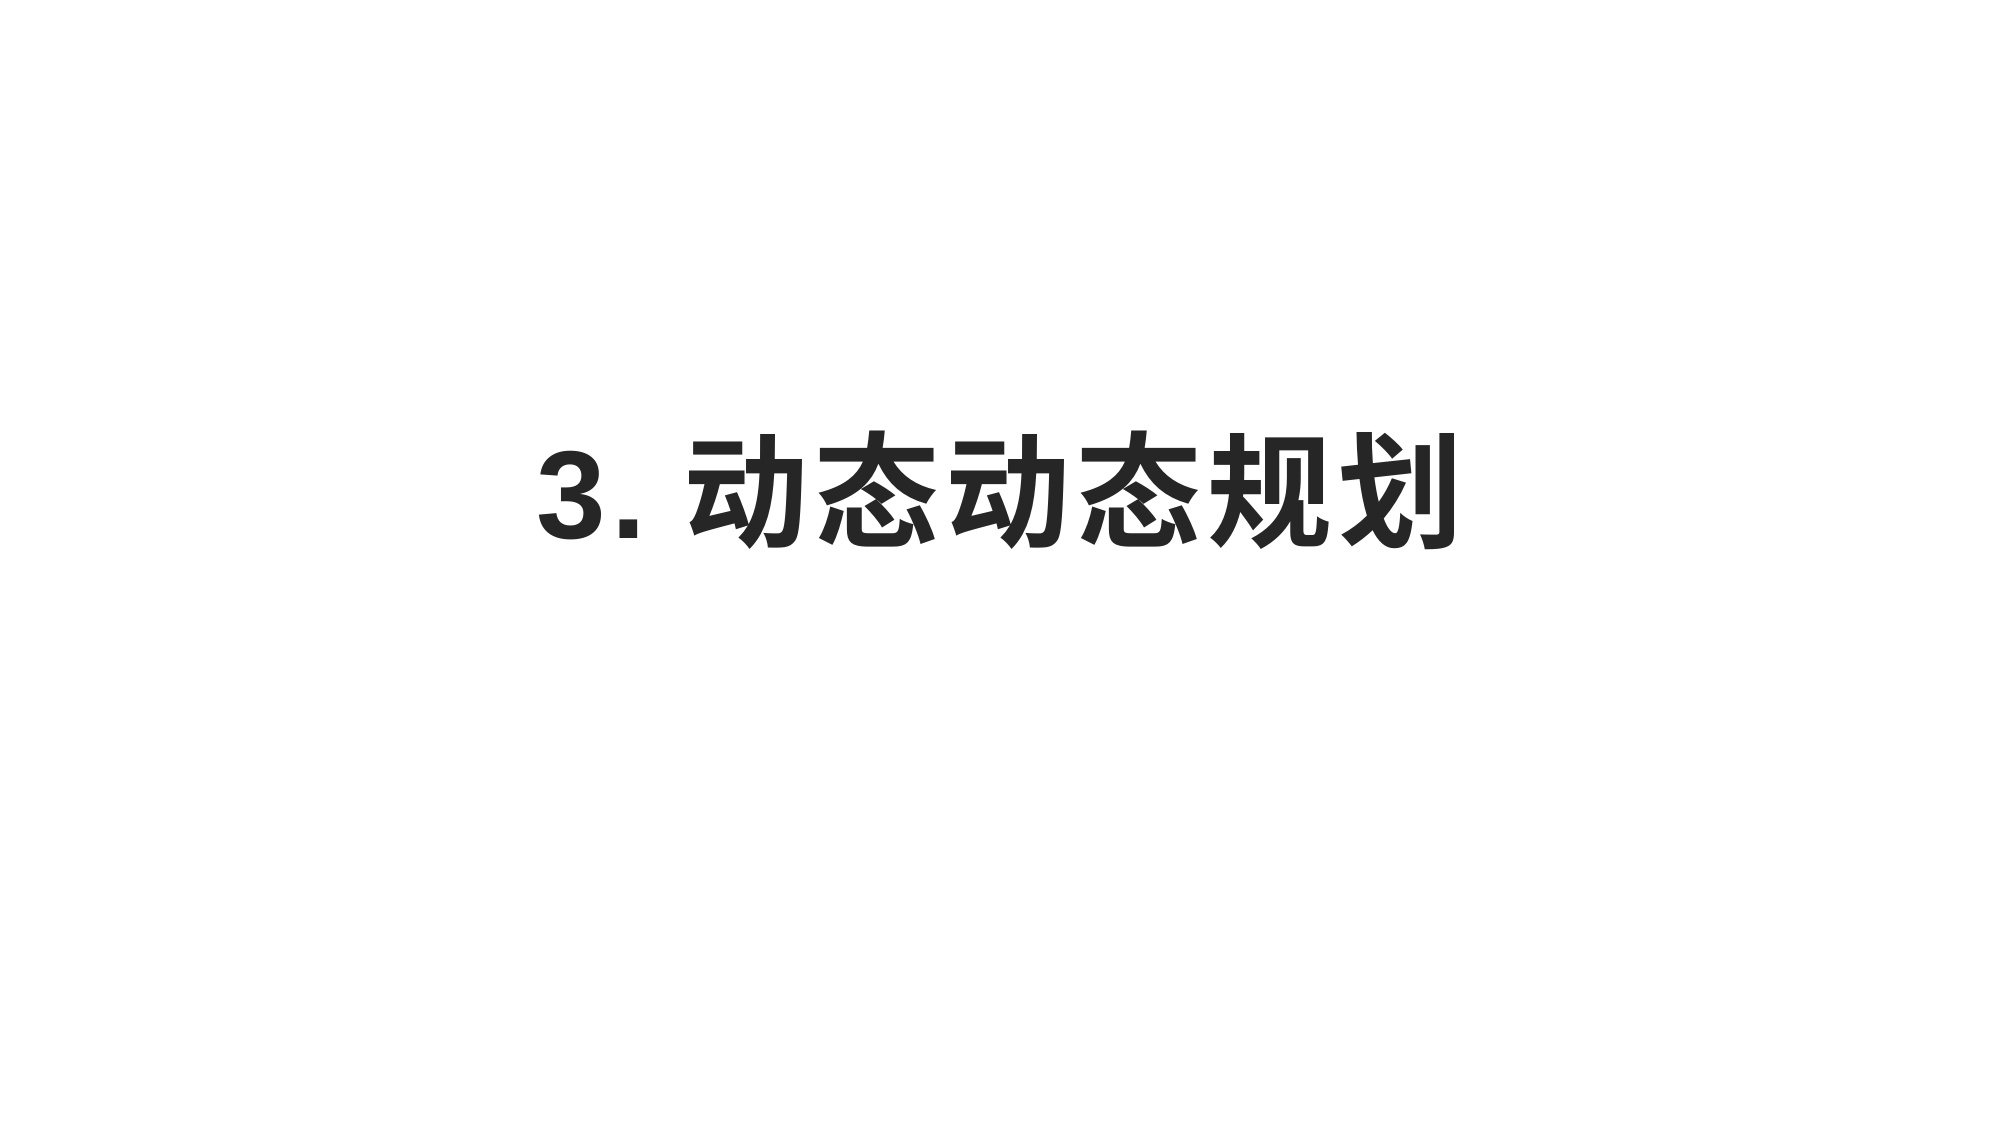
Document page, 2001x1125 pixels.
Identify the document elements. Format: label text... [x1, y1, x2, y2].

title 3.动态动态规划 [196, 149, 1805, 572]
